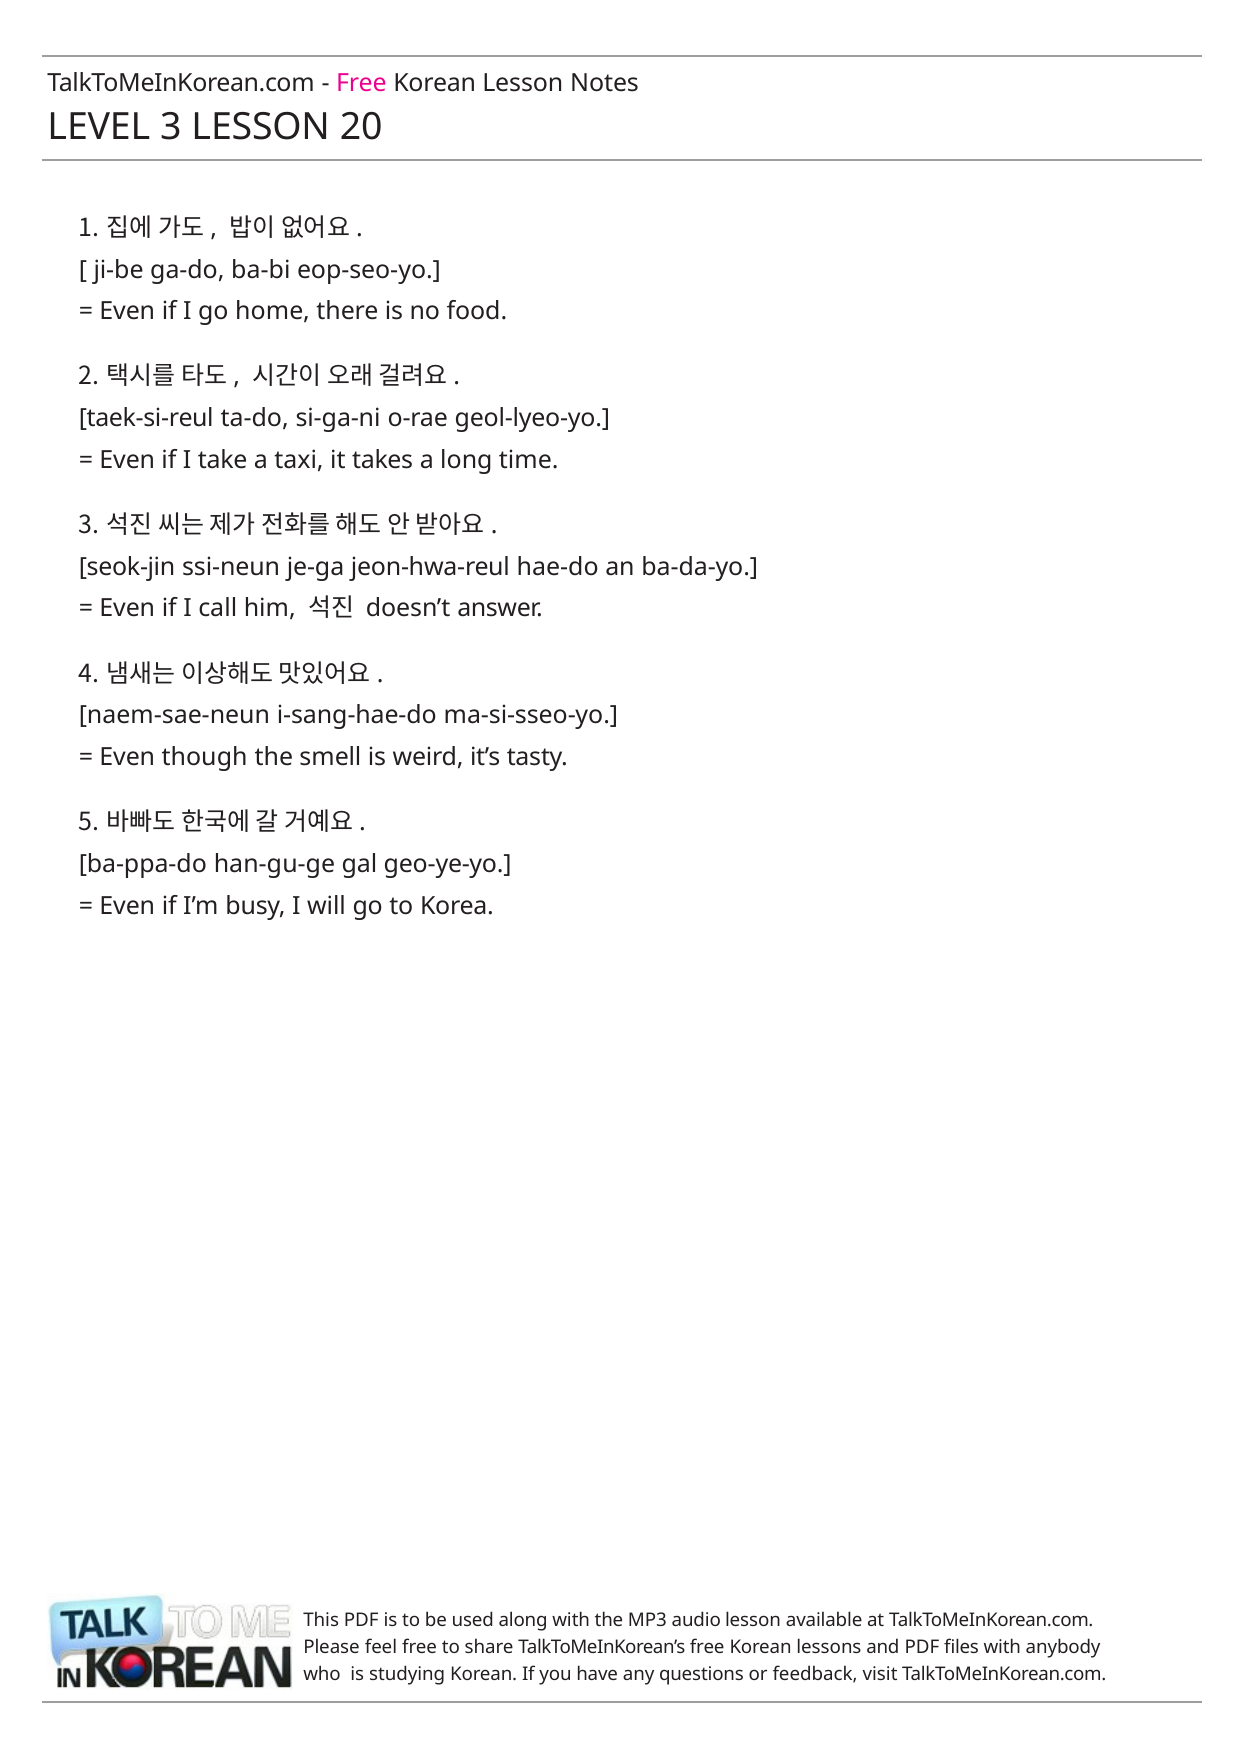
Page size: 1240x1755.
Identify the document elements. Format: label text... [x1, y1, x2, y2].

picture [46, 1593, 293, 1691]
text_box TalkToMeInKorean.com - Free Korean Lesson Notes LEVEL 3 LESSON 20 집에 가도, 밥이 없어요. [ ji-be ga-do, ba-bi eop-seo-yo.] = Even if I go home, there is no food. 택시를 타도, 시간이 오래 걸려요. [taek-si-reul ta-do, si-ga-ni o-rae geol-lyeo-yo.] = Even if I take a taxi, it takes a long time. 석진 씨는 제가 전화를 해도 안 받아요. [seok-jin ssi-neun je-ga jeon-hwa-reul hae-do an ba-da-yo.] = Even if I call him, 석진 doesn’t answer. 냄새는 이상해도 맛있어요. [naem-sae-neun i-sang-hae-do ma-si-sseo-yo.] = Even though the smell is weird, it’s tasty. 바빠도 한국에 갈 거예요. [ba-ppa-do han-gu-ge gal geo-ye-yo.] = Even if I’m busy, I will go to Korea. [45, 61, 764, 920]
footer This PDF is to be used along with the MP3 audio lesson available at TalkToMeInKorean.com. Please feel free to share TalkToMeInKorean’s free Korean lessons and PDF files with anybody who is studying Korean. If you have any questions or feedback, visit TalkToMeInKorean.com. [301, 1607, 1120, 1755]
